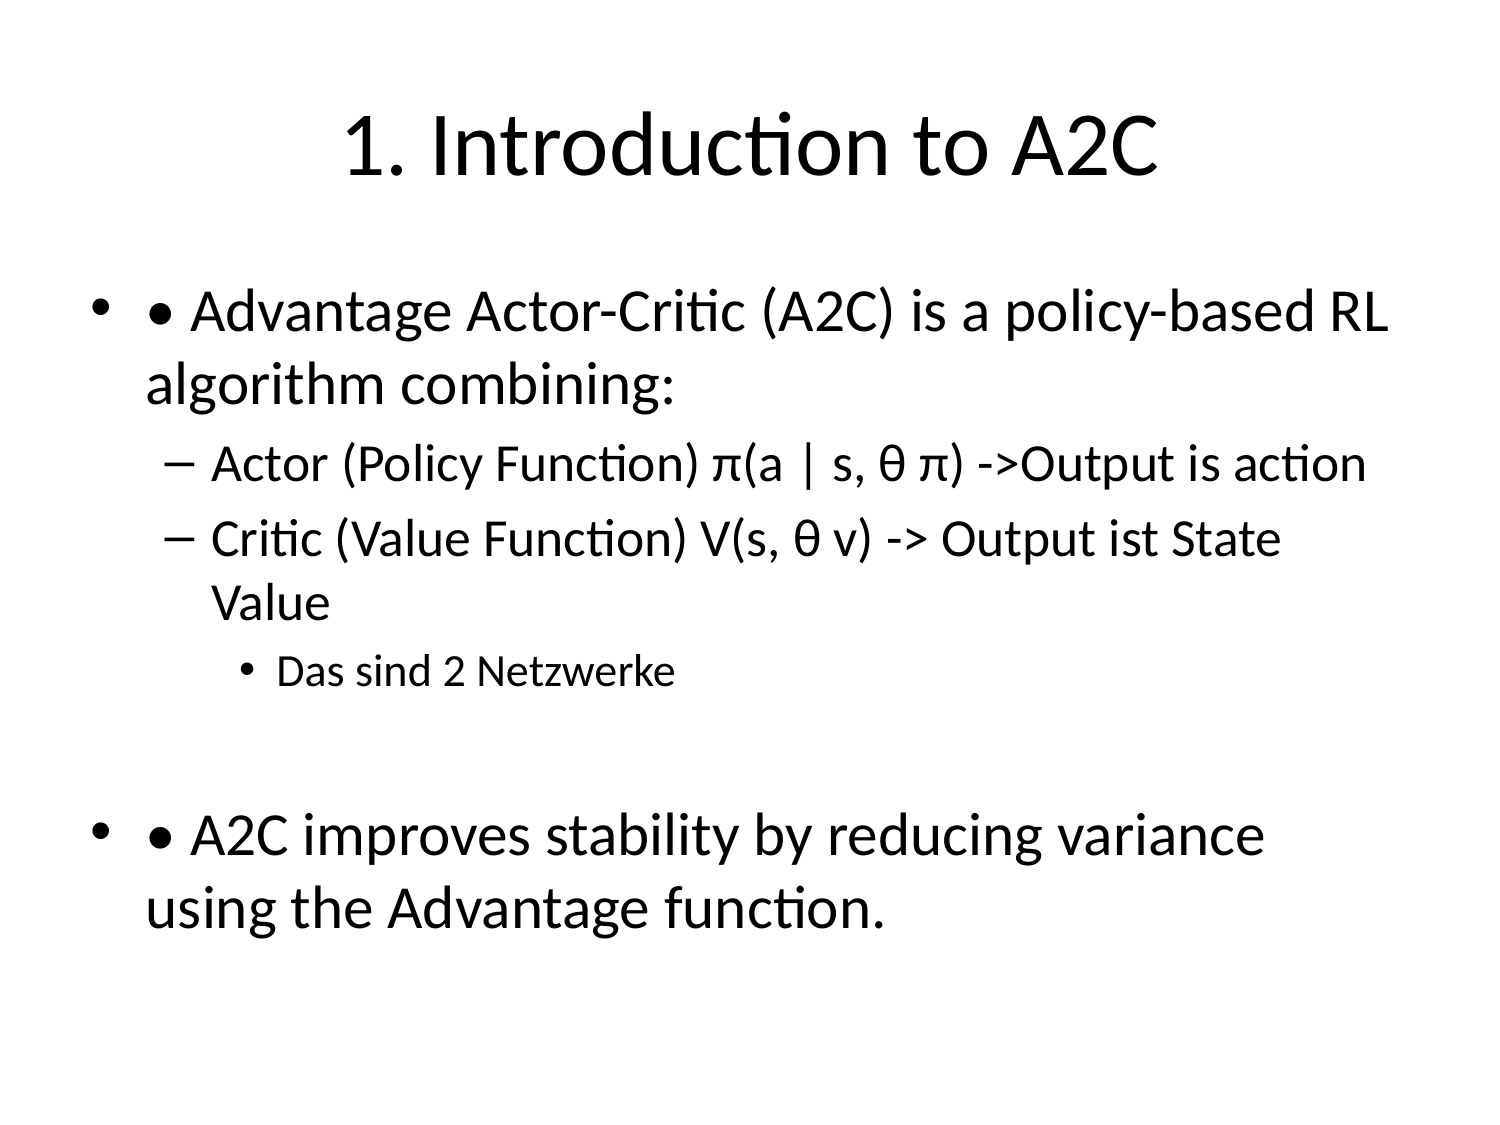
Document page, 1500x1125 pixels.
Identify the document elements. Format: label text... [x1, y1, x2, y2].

list • Advantage Actor-Critic (A2C) is a policy-based RL algorithm combining: Actor (Policy Function) π(a | s, θ π) ->Output is action Critic (Value Function) V(s, θ v) -> Output ist State Value Das sind 2 Netzwerke • A2C improves stability by reducing variance using the Advantage function. [75, 262, 1425, 1005]
title 1. Introduction to A2C [75, 45, 1425, 233]
